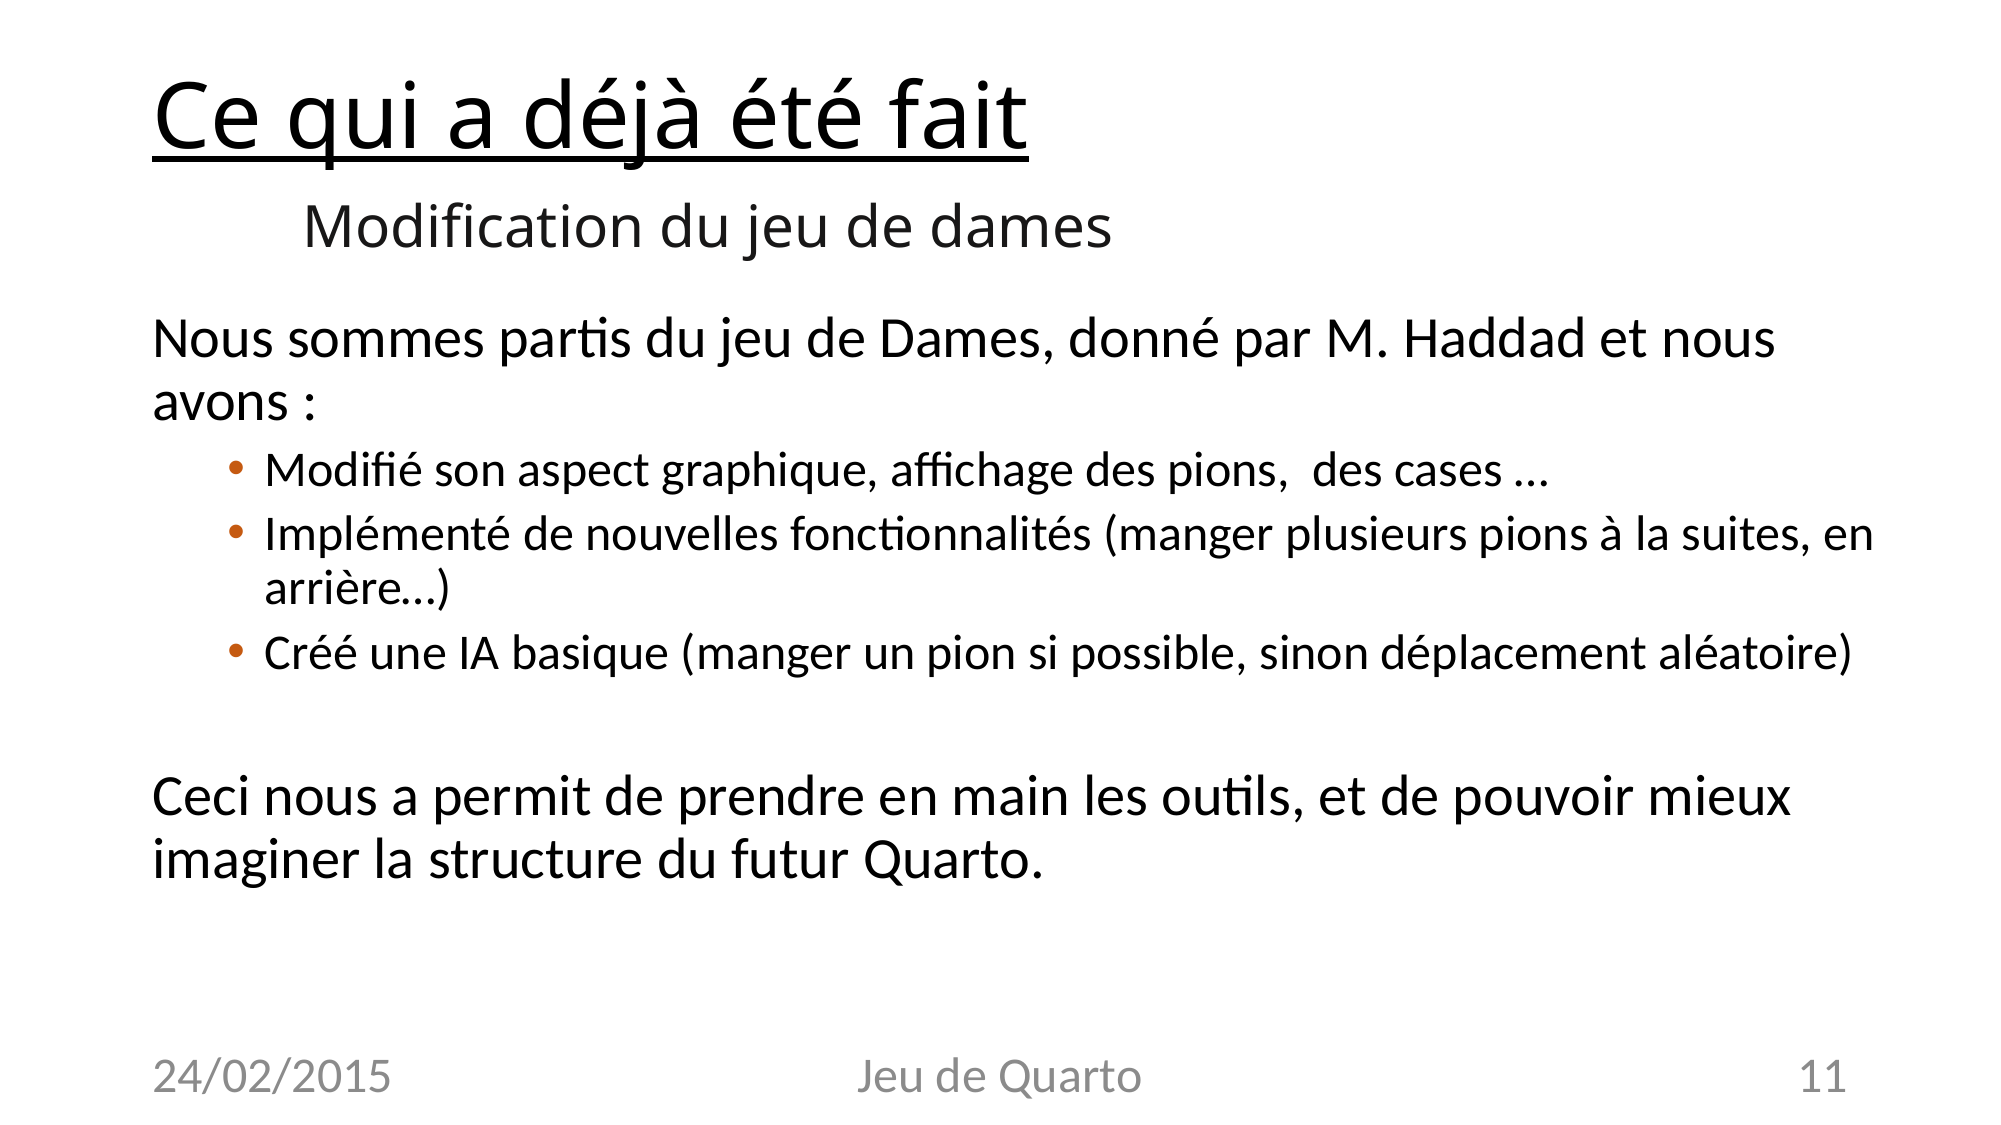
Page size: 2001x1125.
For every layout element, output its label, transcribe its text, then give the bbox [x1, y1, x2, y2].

title Ce qui a déjà été fait Modification du jeu de dames [137, 59, 1863, 278]
list Nous sommes partis du jeu de Dames, donné par M. Haddad et nous avons : Modifié son aspect graphique, affichage des pions, des cases … Implémenté de nouvelles fonctionnalités (manger plusieurs pions à la suites, en arrière…) Créé une IA basique (manger un pion si possible, sinon déplacement aléatoire) Ceci nous a permit de prendre en main les outils, et de pouvoir mieux imaginer la structure du futur Quarto. [137, 299, 1918, 1014]
footer Jeu de Quarto [662, 1042, 1338, 1103]
slide_number 11 [1412, 1042, 1863, 1103]
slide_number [137, 1042, 588, 1103]
